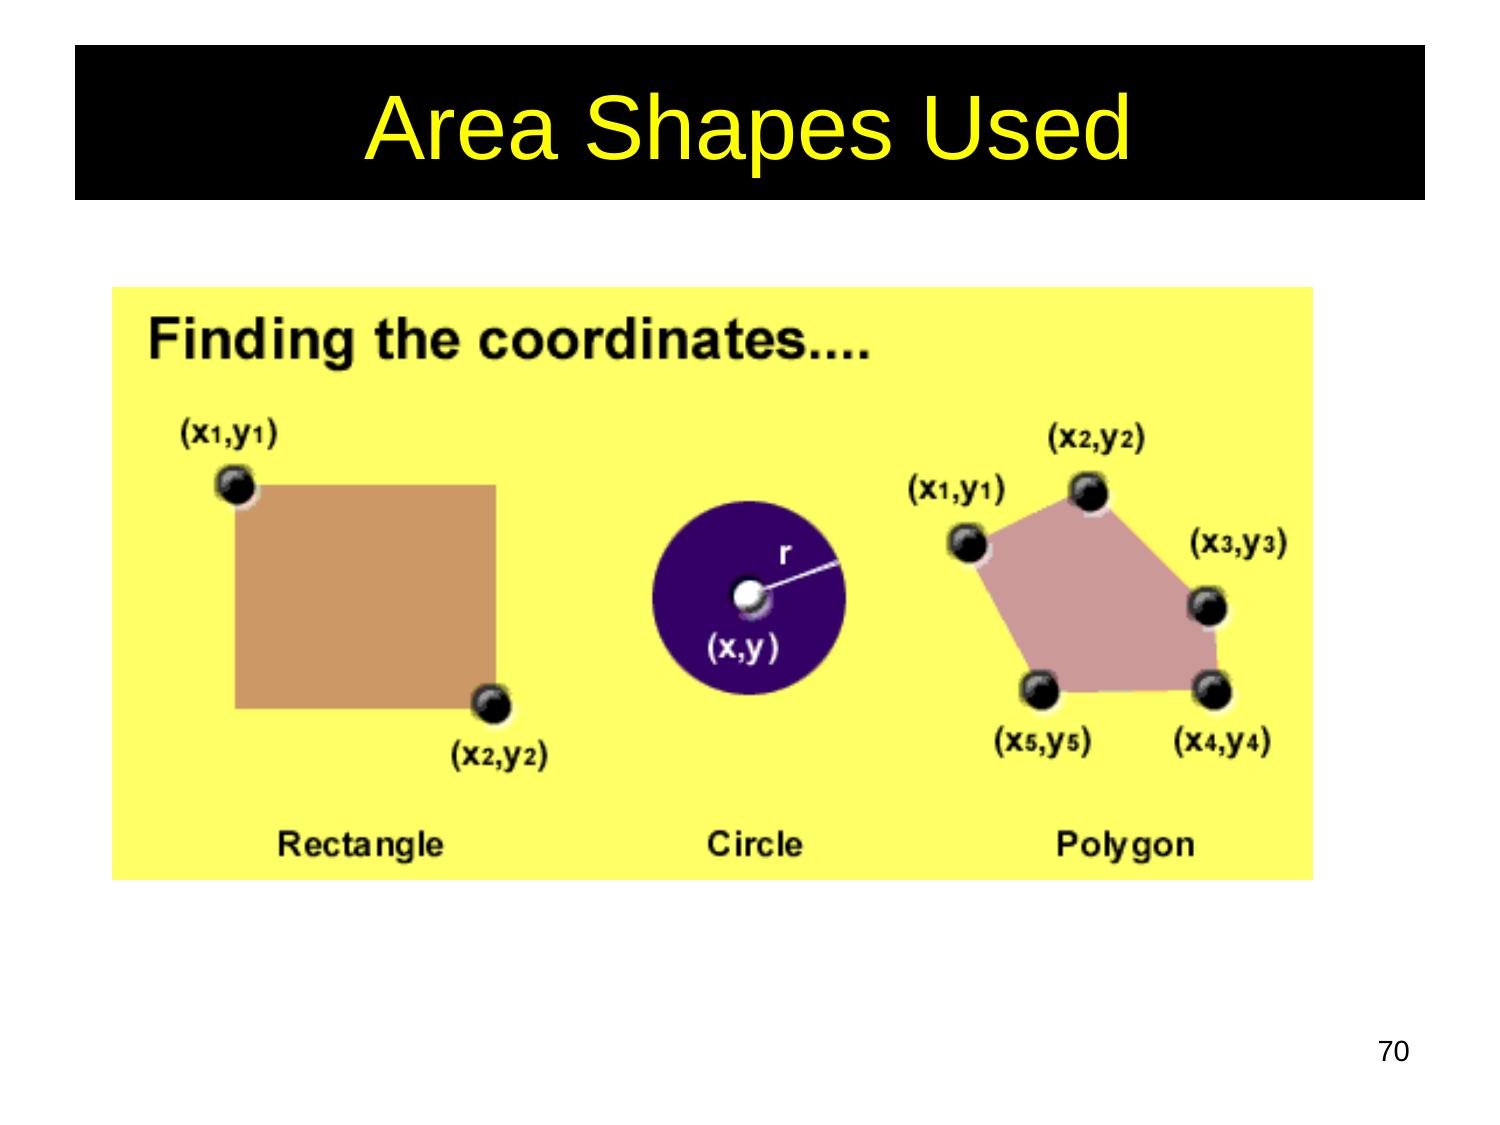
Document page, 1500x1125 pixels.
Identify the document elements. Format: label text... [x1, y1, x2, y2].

title Area Shapes Used [75, 45, 1425, 200]
text_box 70 [1074, 1024, 1425, 1103]
picture [112, 287, 1313, 880]
